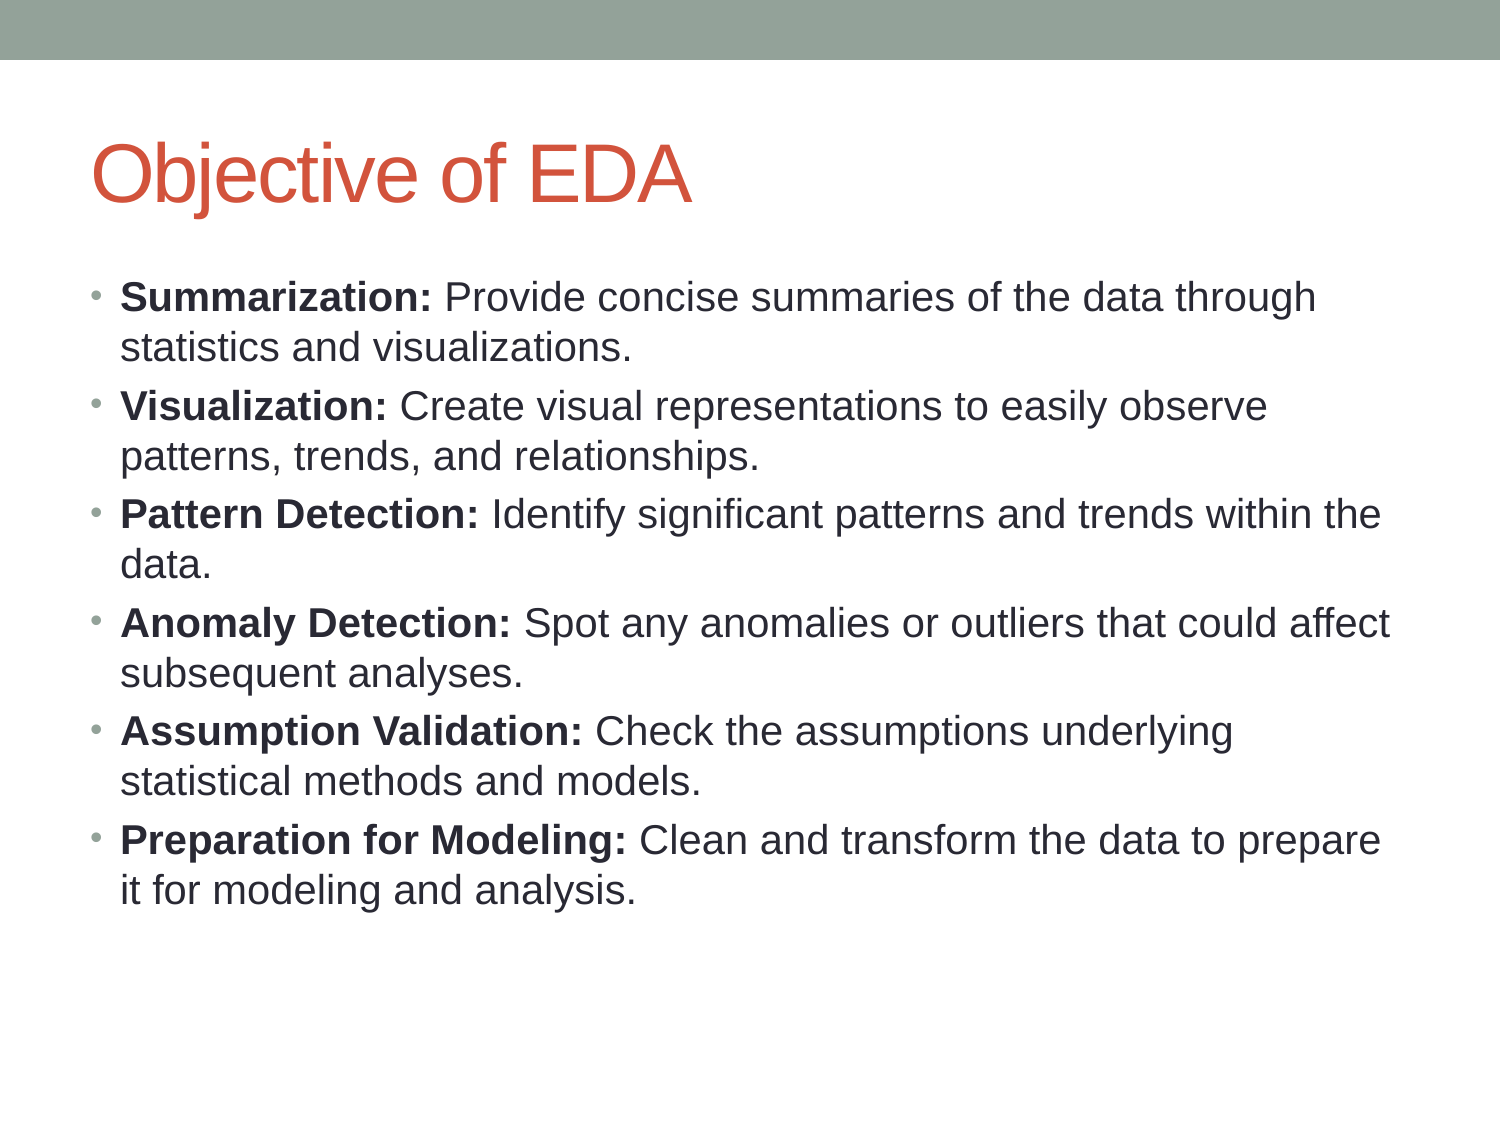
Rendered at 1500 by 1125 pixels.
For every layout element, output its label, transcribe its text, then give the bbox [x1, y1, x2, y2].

list Summarization: Provide concise summaries of the data through statistics and visualizations. Visualization: Create visual representations to easily observe patterns, trends, and relationships. Pattern Detection: Identify significant patterns and trends within the data. Anomaly Detection: Spot any anomalies or outliers that could affect subsequent analyses. Assumption Validation: Check the assumptions underlying statistical methods and models. Preparation for Modeling: Clean and transform the data to prepare it for modeling and analysis. [75, 262, 1425, 1063]
title Objective of EDA [75, 87, 1425, 250]
